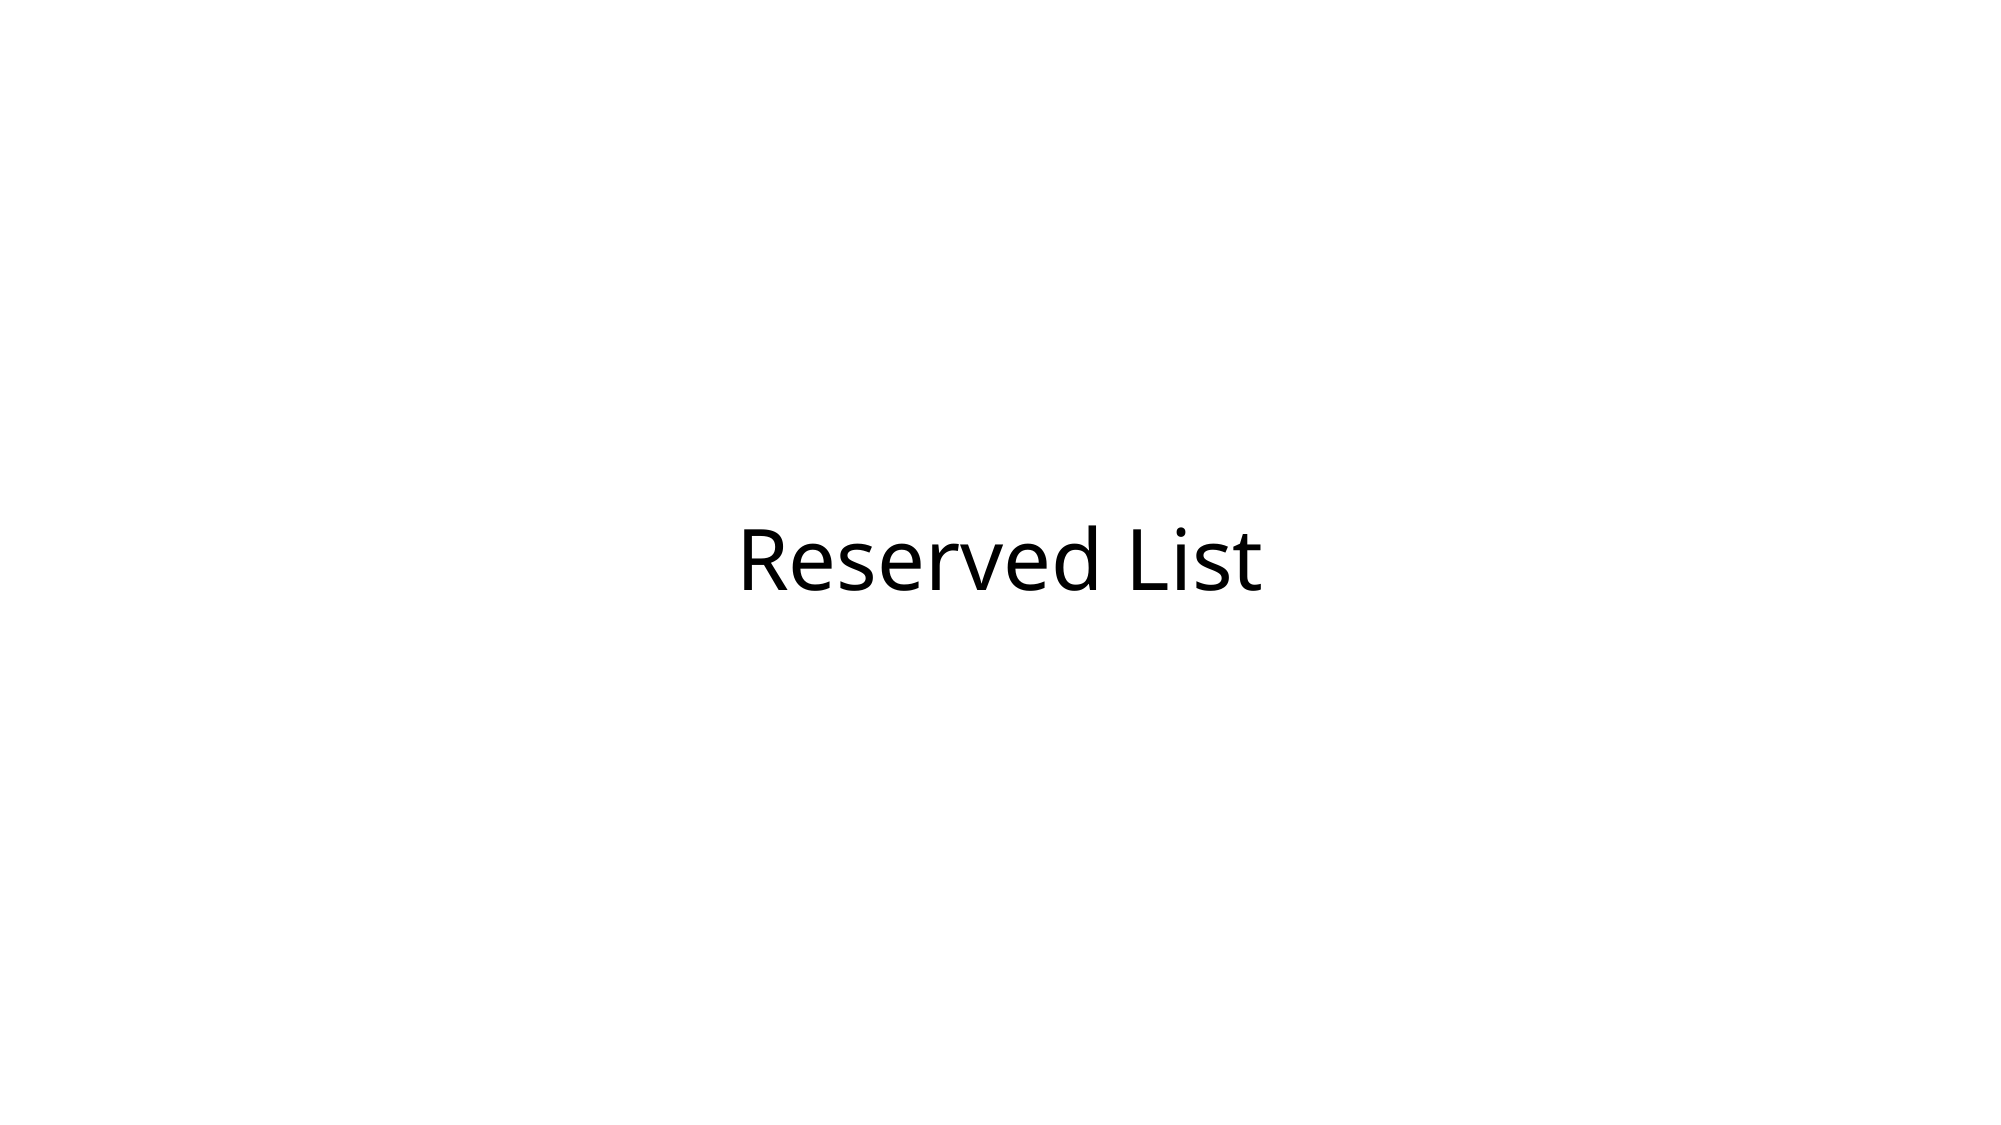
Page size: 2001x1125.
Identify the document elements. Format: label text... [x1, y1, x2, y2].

title Reserved List [705, 491, 1295, 634]
